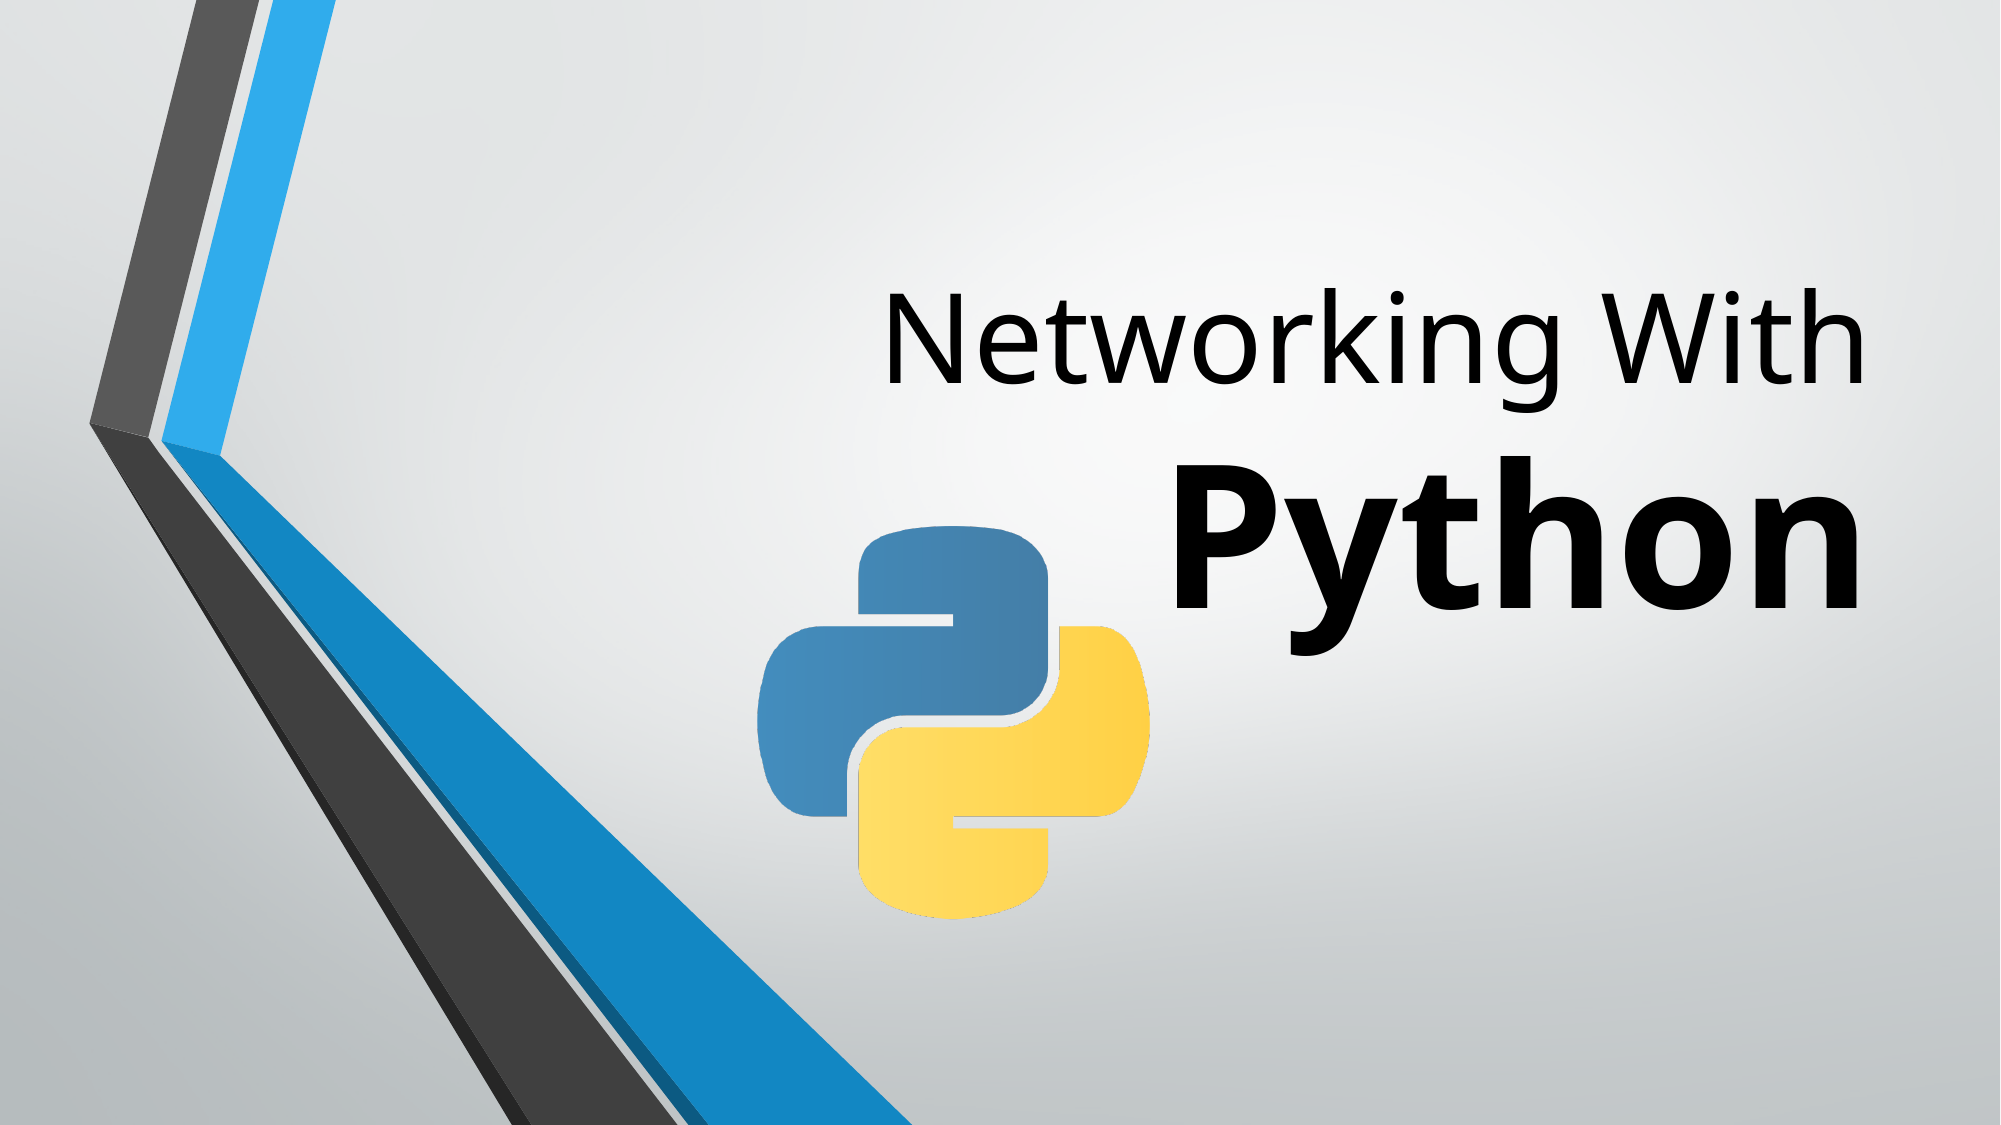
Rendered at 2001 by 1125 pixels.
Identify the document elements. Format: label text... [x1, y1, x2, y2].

title Networking With Python [480, 226, 1887, 656]
picture [740, 515, 1174, 947]
